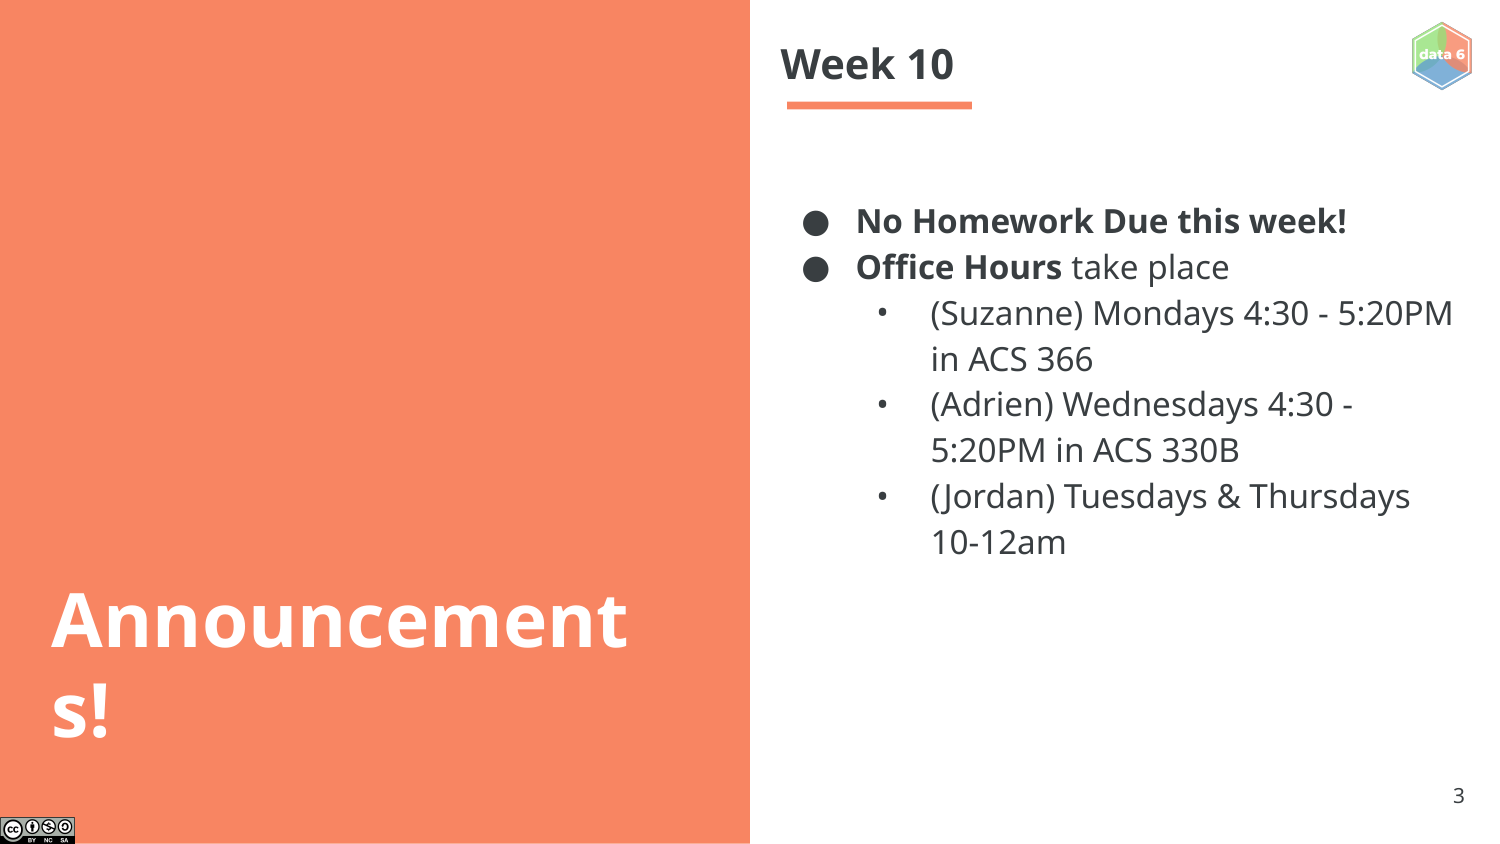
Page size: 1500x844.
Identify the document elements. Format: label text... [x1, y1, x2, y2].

picture [1404, 18, 1480, 94]
title Week 10 [765, 23, 1402, 88]
slide_number ‹#› [1389, 764, 1480, 830]
list No Homework Due this week! Office Hours take place (Suzanne) Mondays 4:30 - 5:20PM in ACS 366 (Adrien) Wednesdays 4:30 - 5:20PM in ACS 330B (Jordan) Tuesdays & Thursdays 10-12am [765, 126, 1472, 765]
title Announcements! [36, 557, 665, 647]
picture [0, 817, 75, 844]
